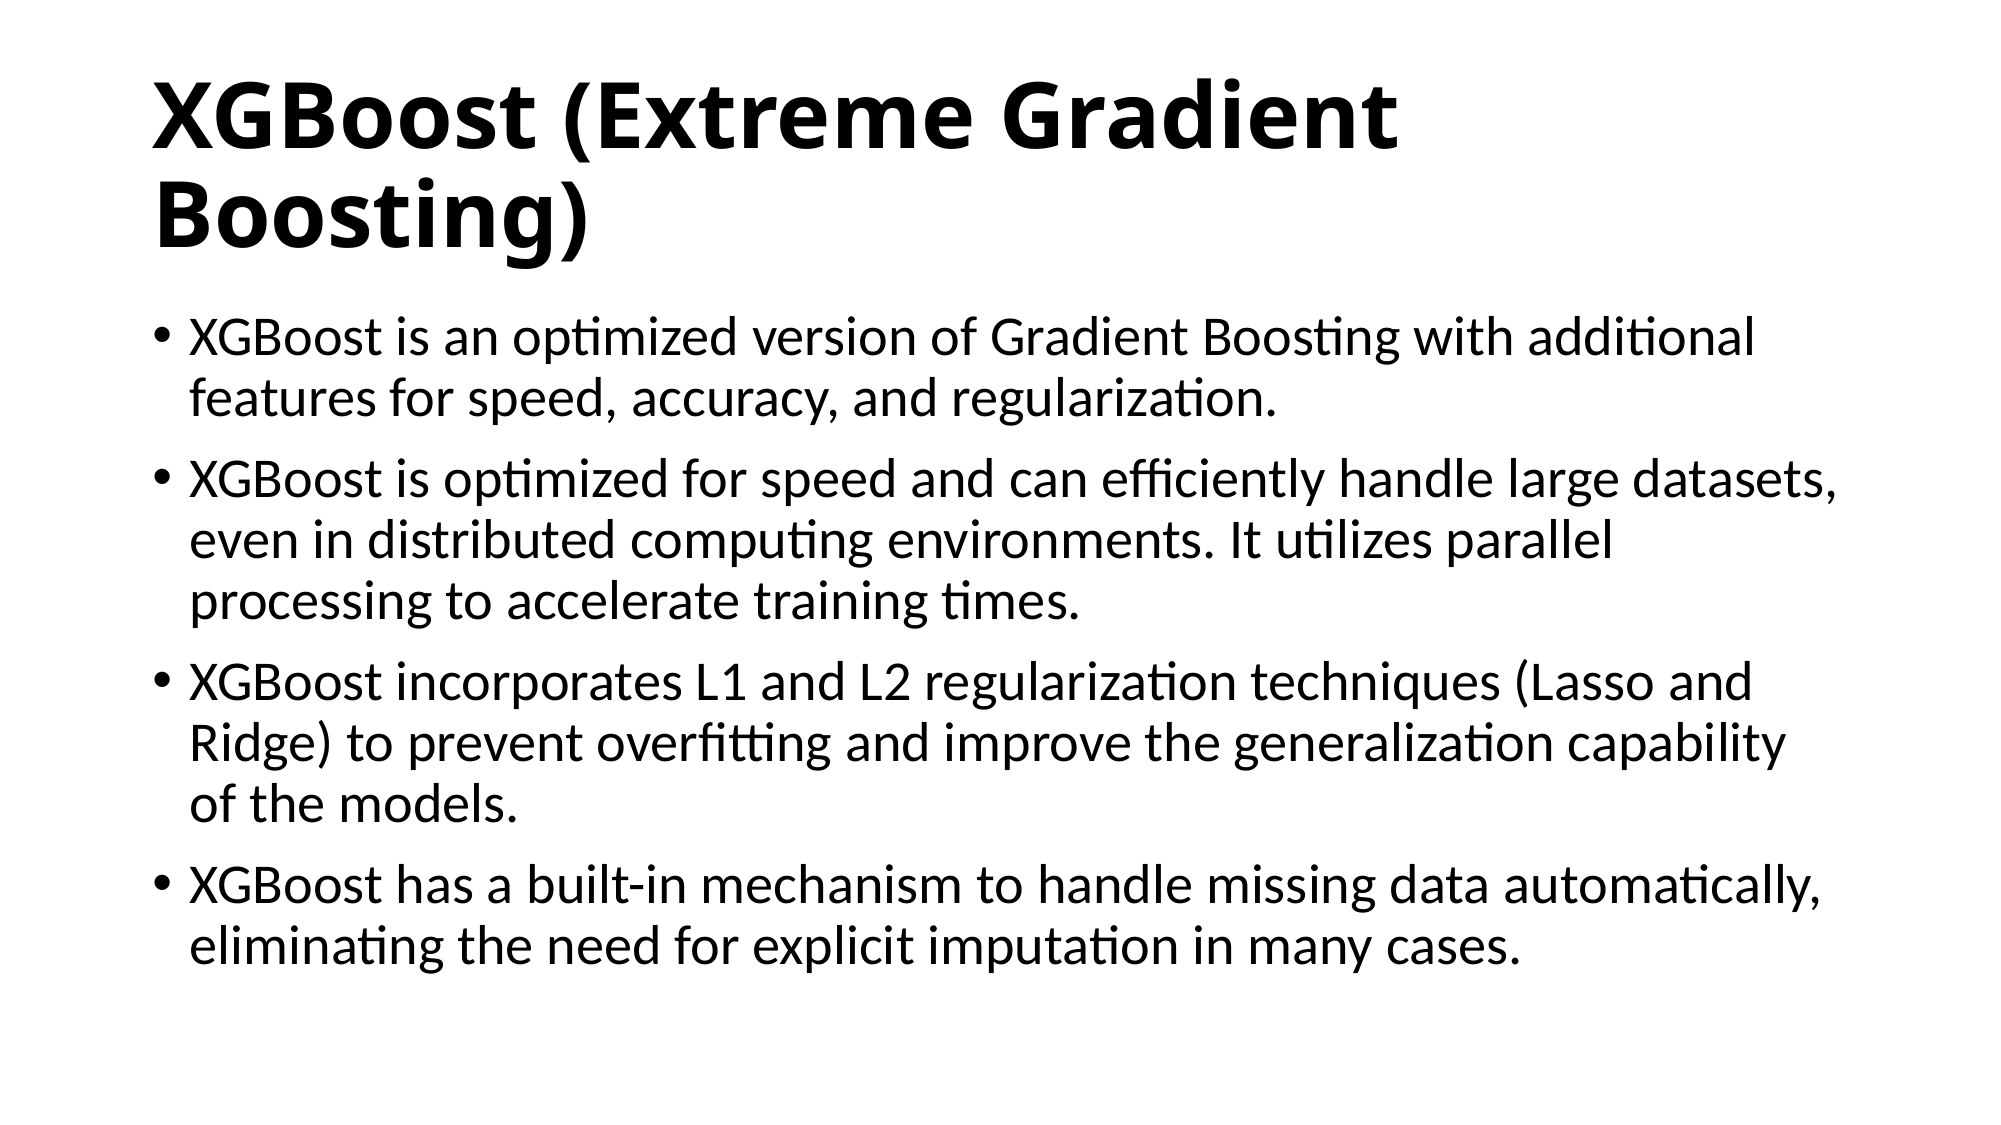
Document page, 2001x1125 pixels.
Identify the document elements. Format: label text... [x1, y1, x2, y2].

title XGBoost (Extreme Gradient Boosting) [137, 59, 1863, 278]
list XGBoost is an optimized version of Gradient Boosting with additional features for speed, accuracy, and regularization. XGBoost is optimized for speed and can efficiently handle large datasets, even in distributed computing environments. It utilizes parallel processing to accelerate training times. XGBoost incorporates L1 and L2 regularization techniques (Lasso and Ridge) to prevent overfitting and improve the generalization capability of the models. XGBoost has a built-in mechanism to handle missing data automatically, eliminating the need for explicit imputation in many cases. [137, 299, 1863, 1014]
